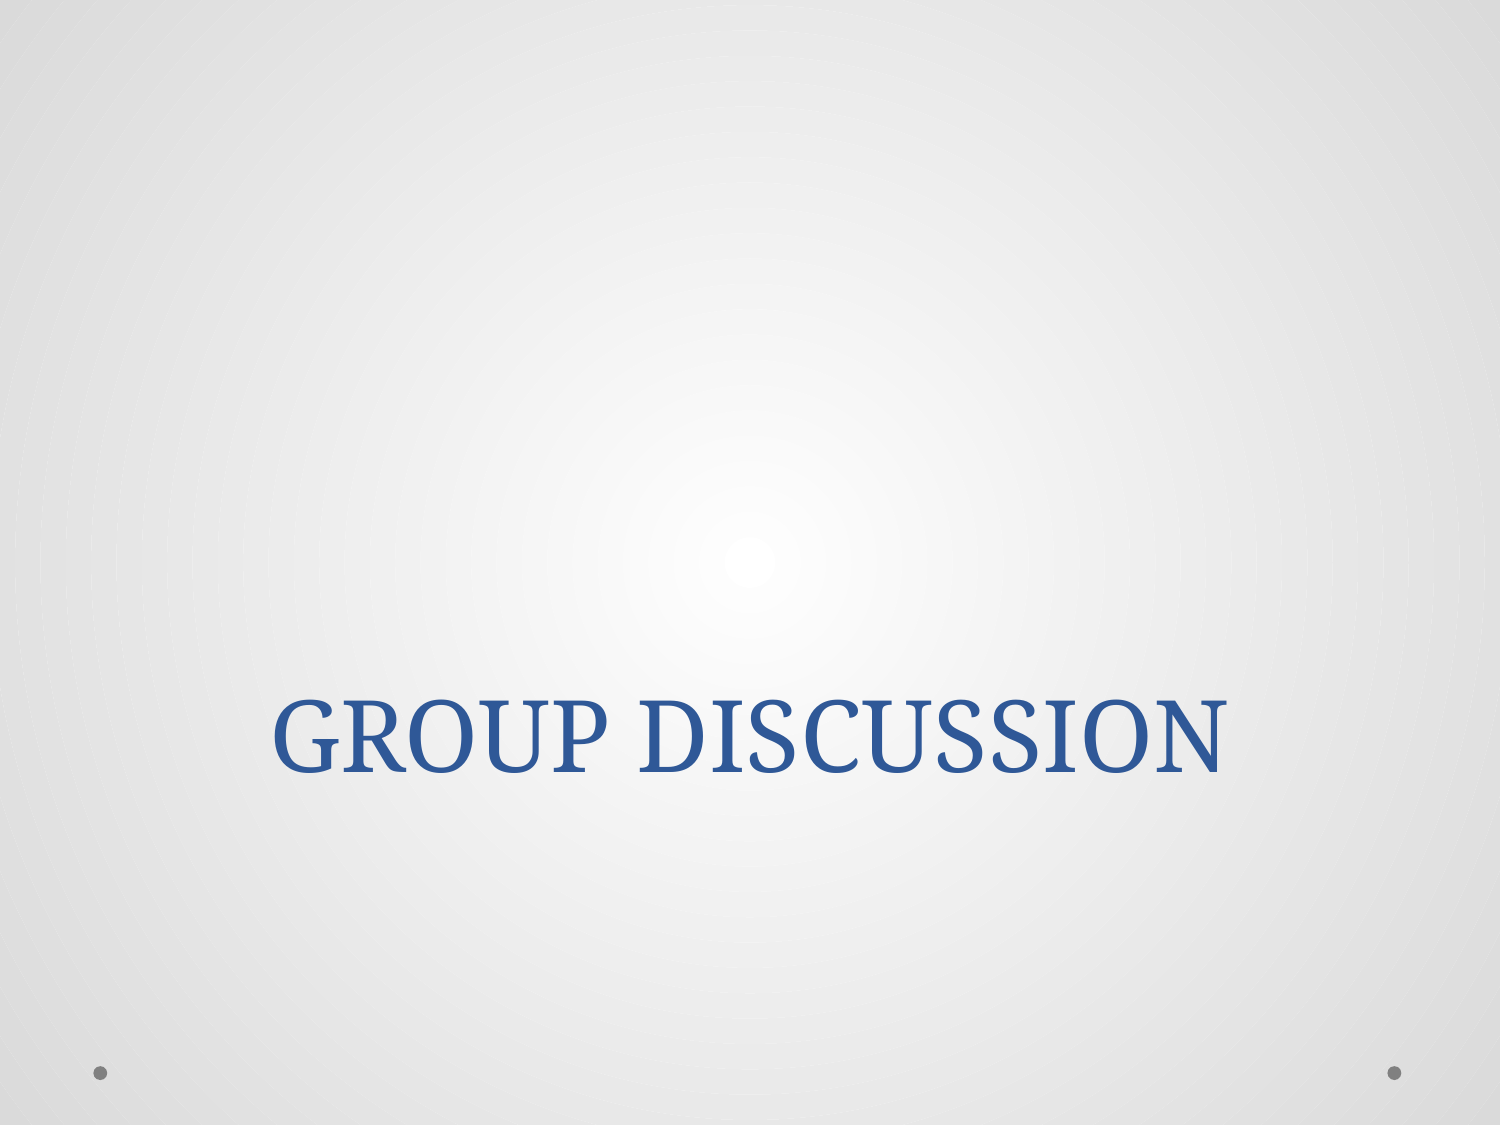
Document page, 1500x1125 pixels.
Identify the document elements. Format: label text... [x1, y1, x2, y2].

title GROUP DISCUSSION [112, 99, 1388, 800]
